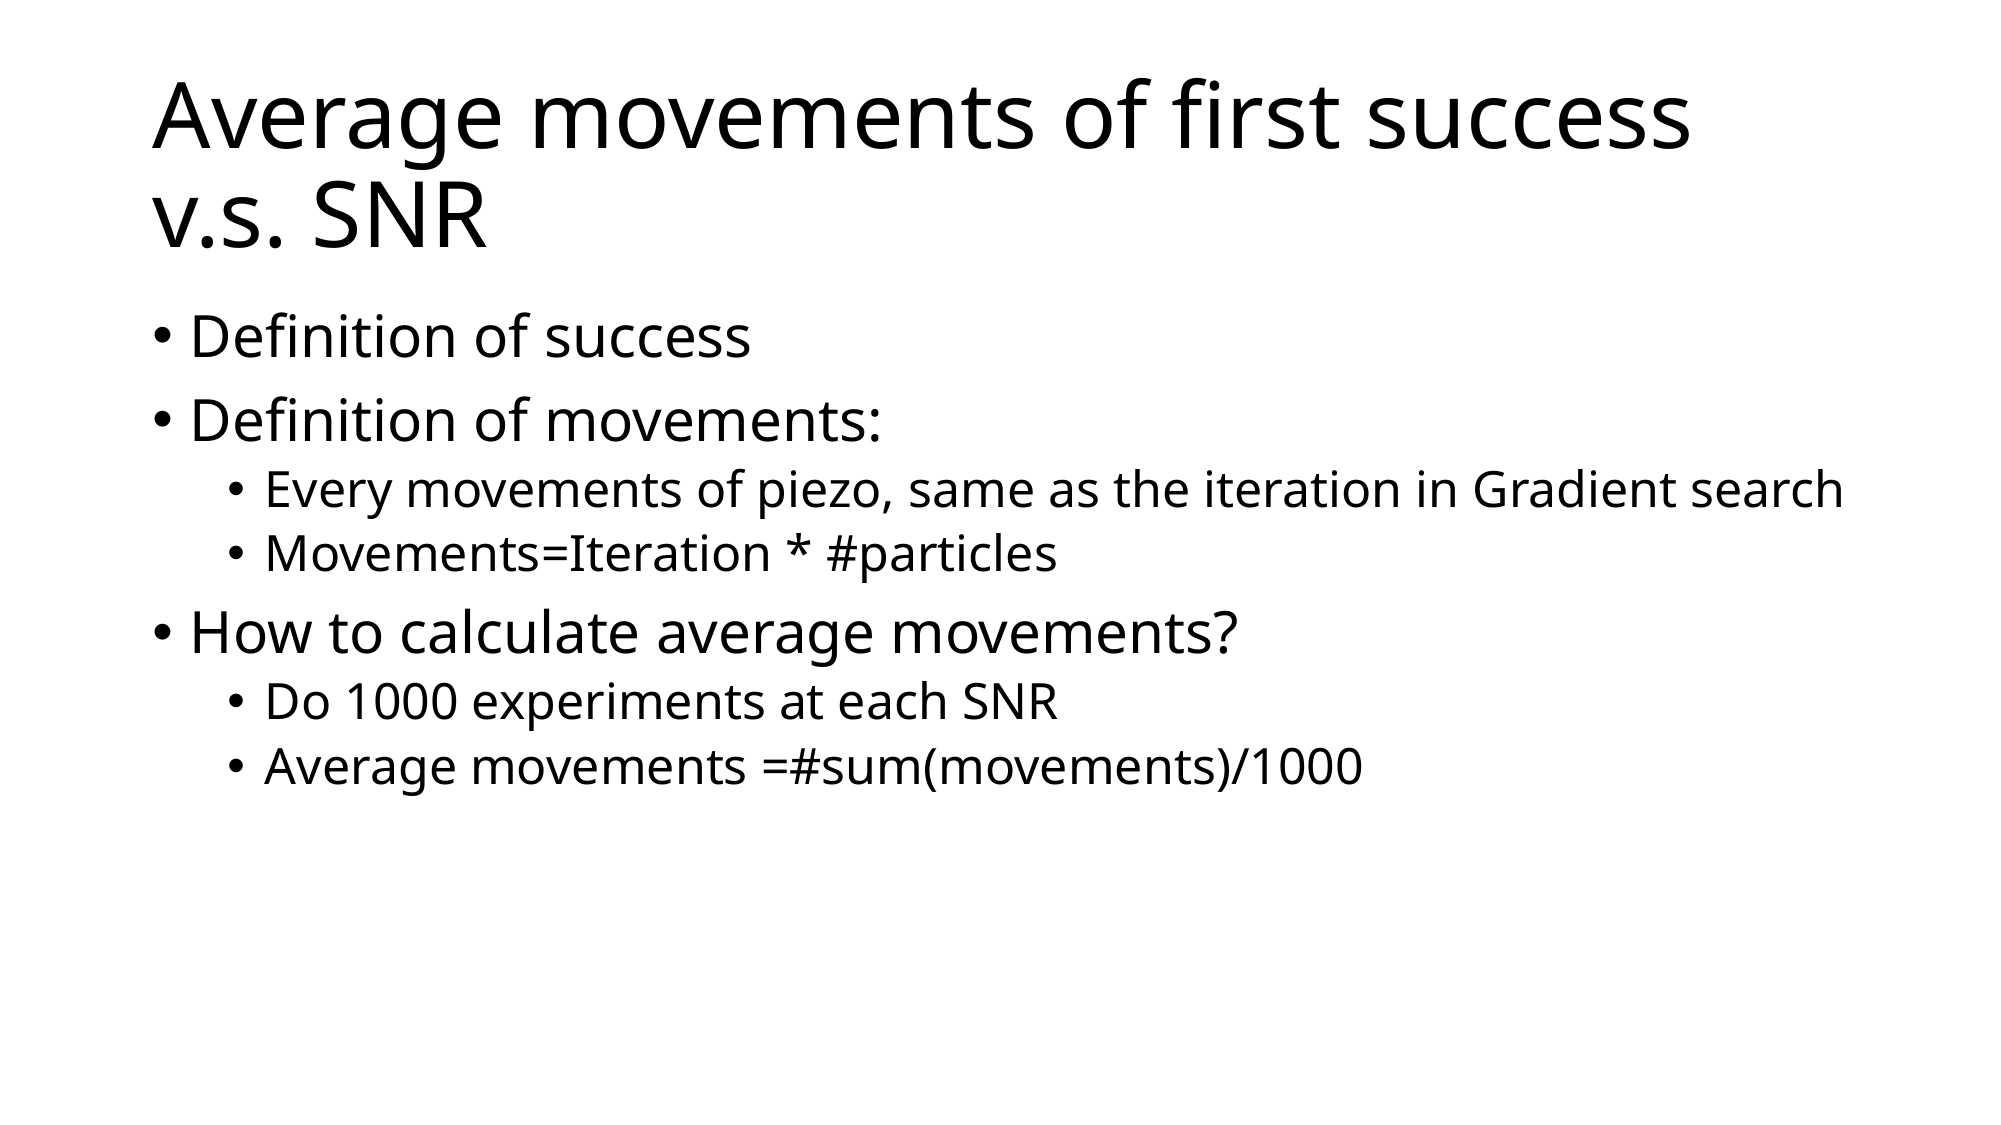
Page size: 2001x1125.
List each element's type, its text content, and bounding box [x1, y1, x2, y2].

list Definition of success Definition of movements: Every movements of piezo, same as the iteration in Gradient search Movements=Iteration * #particles How to calculate average movements? Do 1000 experiments at each SNR Average movements =#sum(movements)/1000 [137, 299, 1863, 1014]
title Average movements of first success v.s. SNR [137, 59, 1863, 278]
